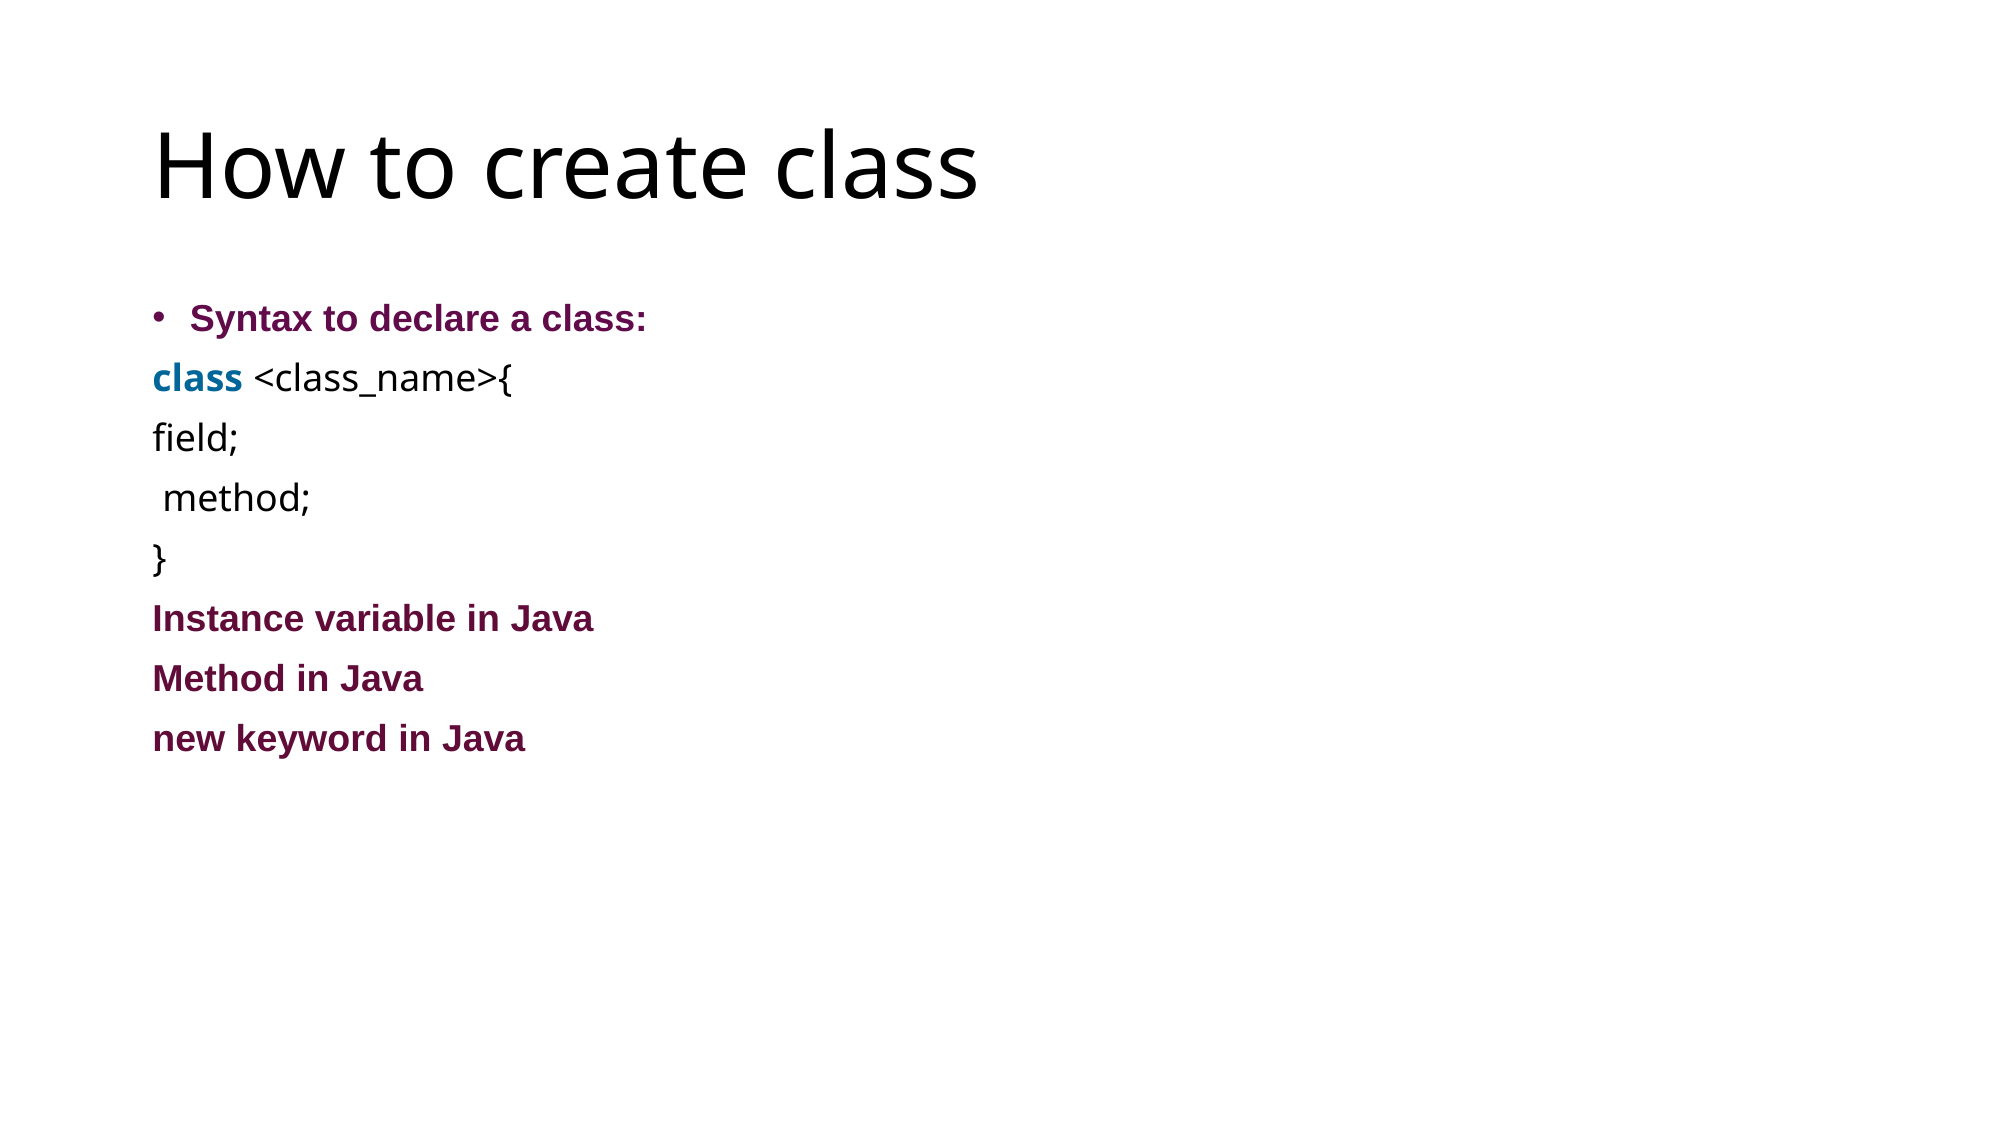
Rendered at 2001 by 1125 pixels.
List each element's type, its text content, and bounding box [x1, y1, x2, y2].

title How to create class [137, 59, 1863, 278]
list Syntax to declare a class: class <class_name>{ field; method; } Instance variable in Java Method in Java new keyword in Java [137, 299, 1863, 1014]
